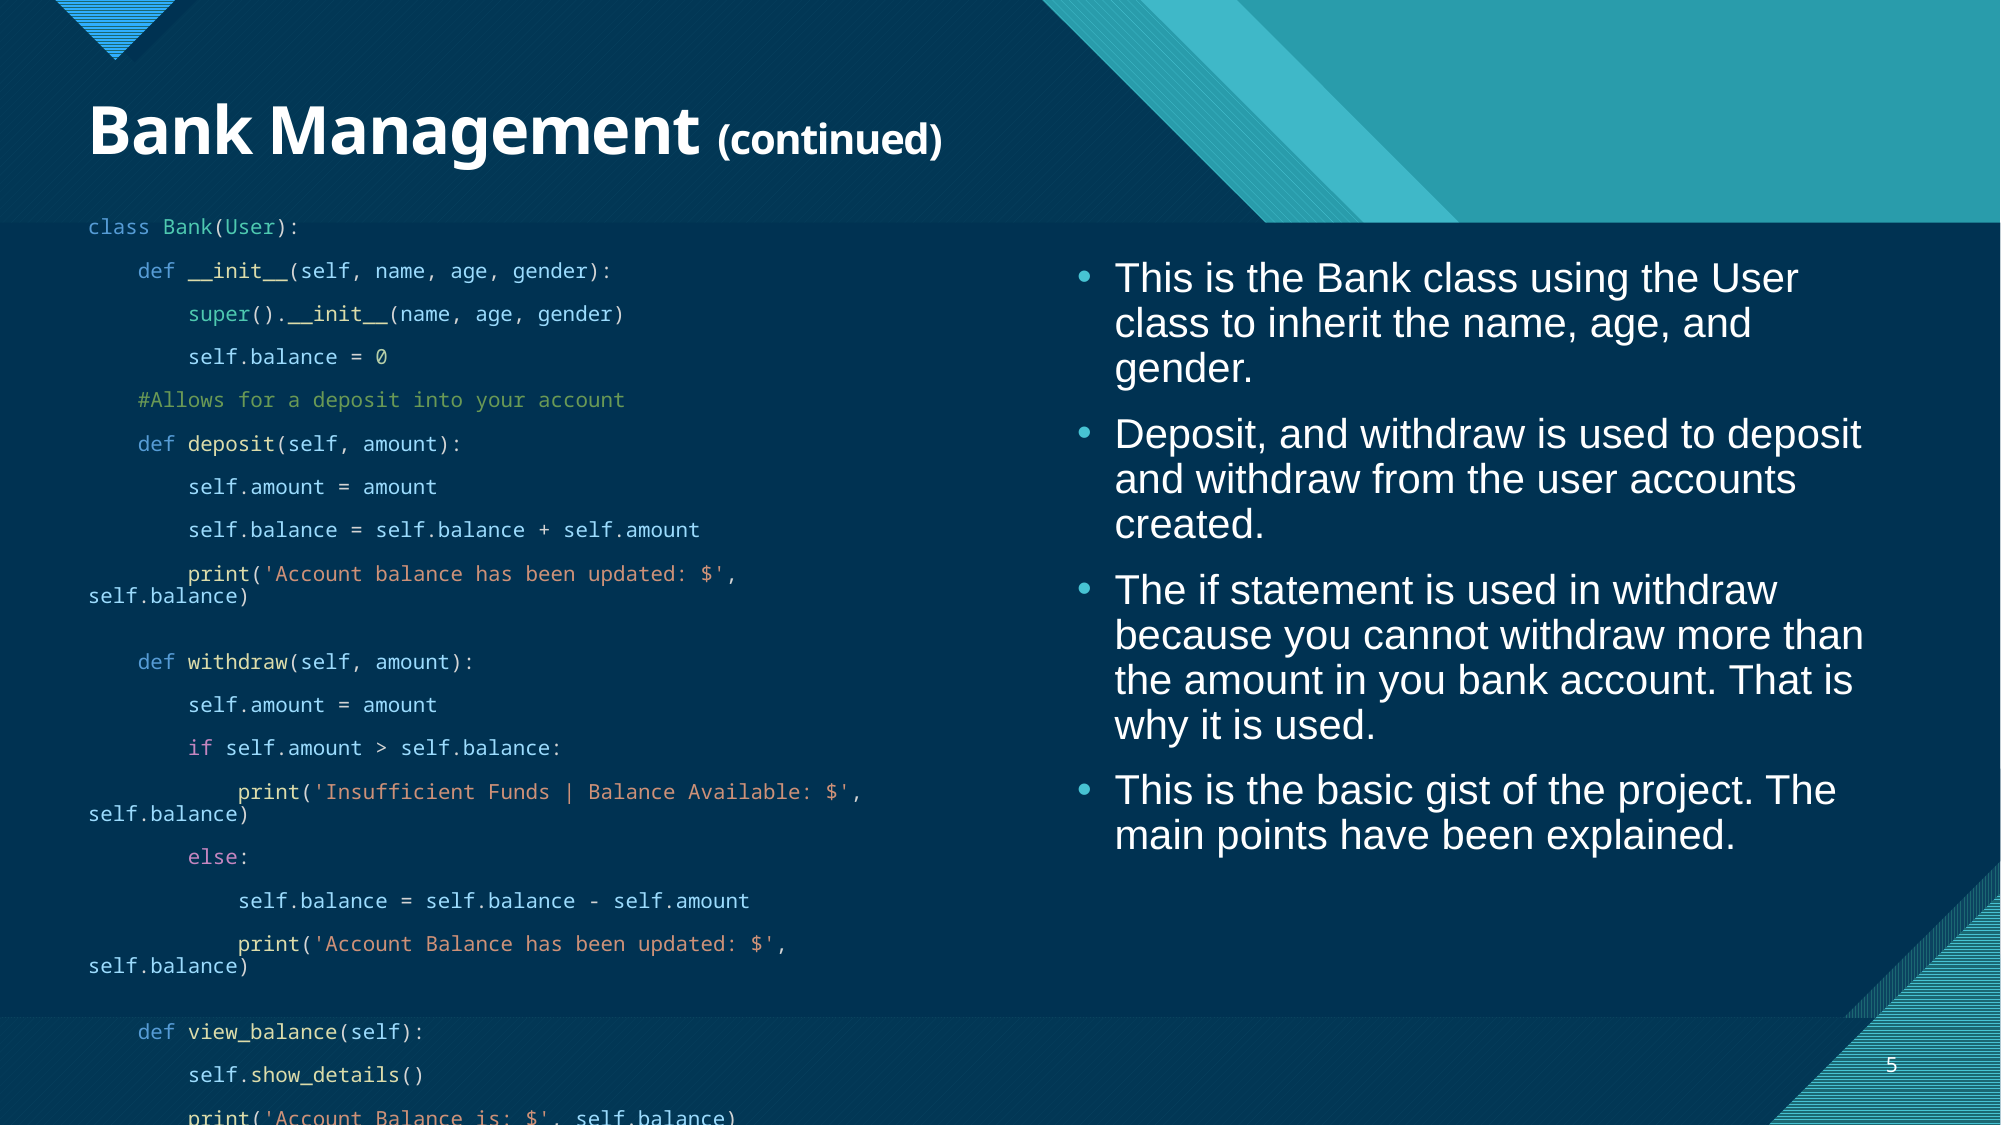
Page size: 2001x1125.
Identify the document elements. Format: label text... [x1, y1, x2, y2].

list This is the Bank class using the User class to inherit the name, age, and gender. Deposit, and withdraw is used to deposit and withdraw from the user accounts created. The if statement is used in withdraw because you cannot withdraw more than the amount in you bank account. That is why it is used. This is the basic gist of the project. The main points have been explained. [1062, 248, 1913, 1014]
list class Bank(User): def __init__(self, name, age, gender): super().__init__(name, age, gender) self.balance = 0 #Allows for a deposit into your account def deposit(self, amount): self.amount = amount self.balance = self.balance + self.amount print('Account balance has been updated: $', self.balance) def withdraw(self, amount): self.amount = amount if self.amount > self.balance: print('Insufficient Funds | Balance Available: $', self.balance) else: self.balance = self.balance - self.amount print('Account Balance has been updated: $', self.balance) def view_balance(self): self.show_details() print('Account Balance is: $', self.balance) [72, 209, 924, 974]
slide_number 5 [1845, 1035, 1913, 1096]
title Bank Management (continued) [72, 89, 1913, 177]
